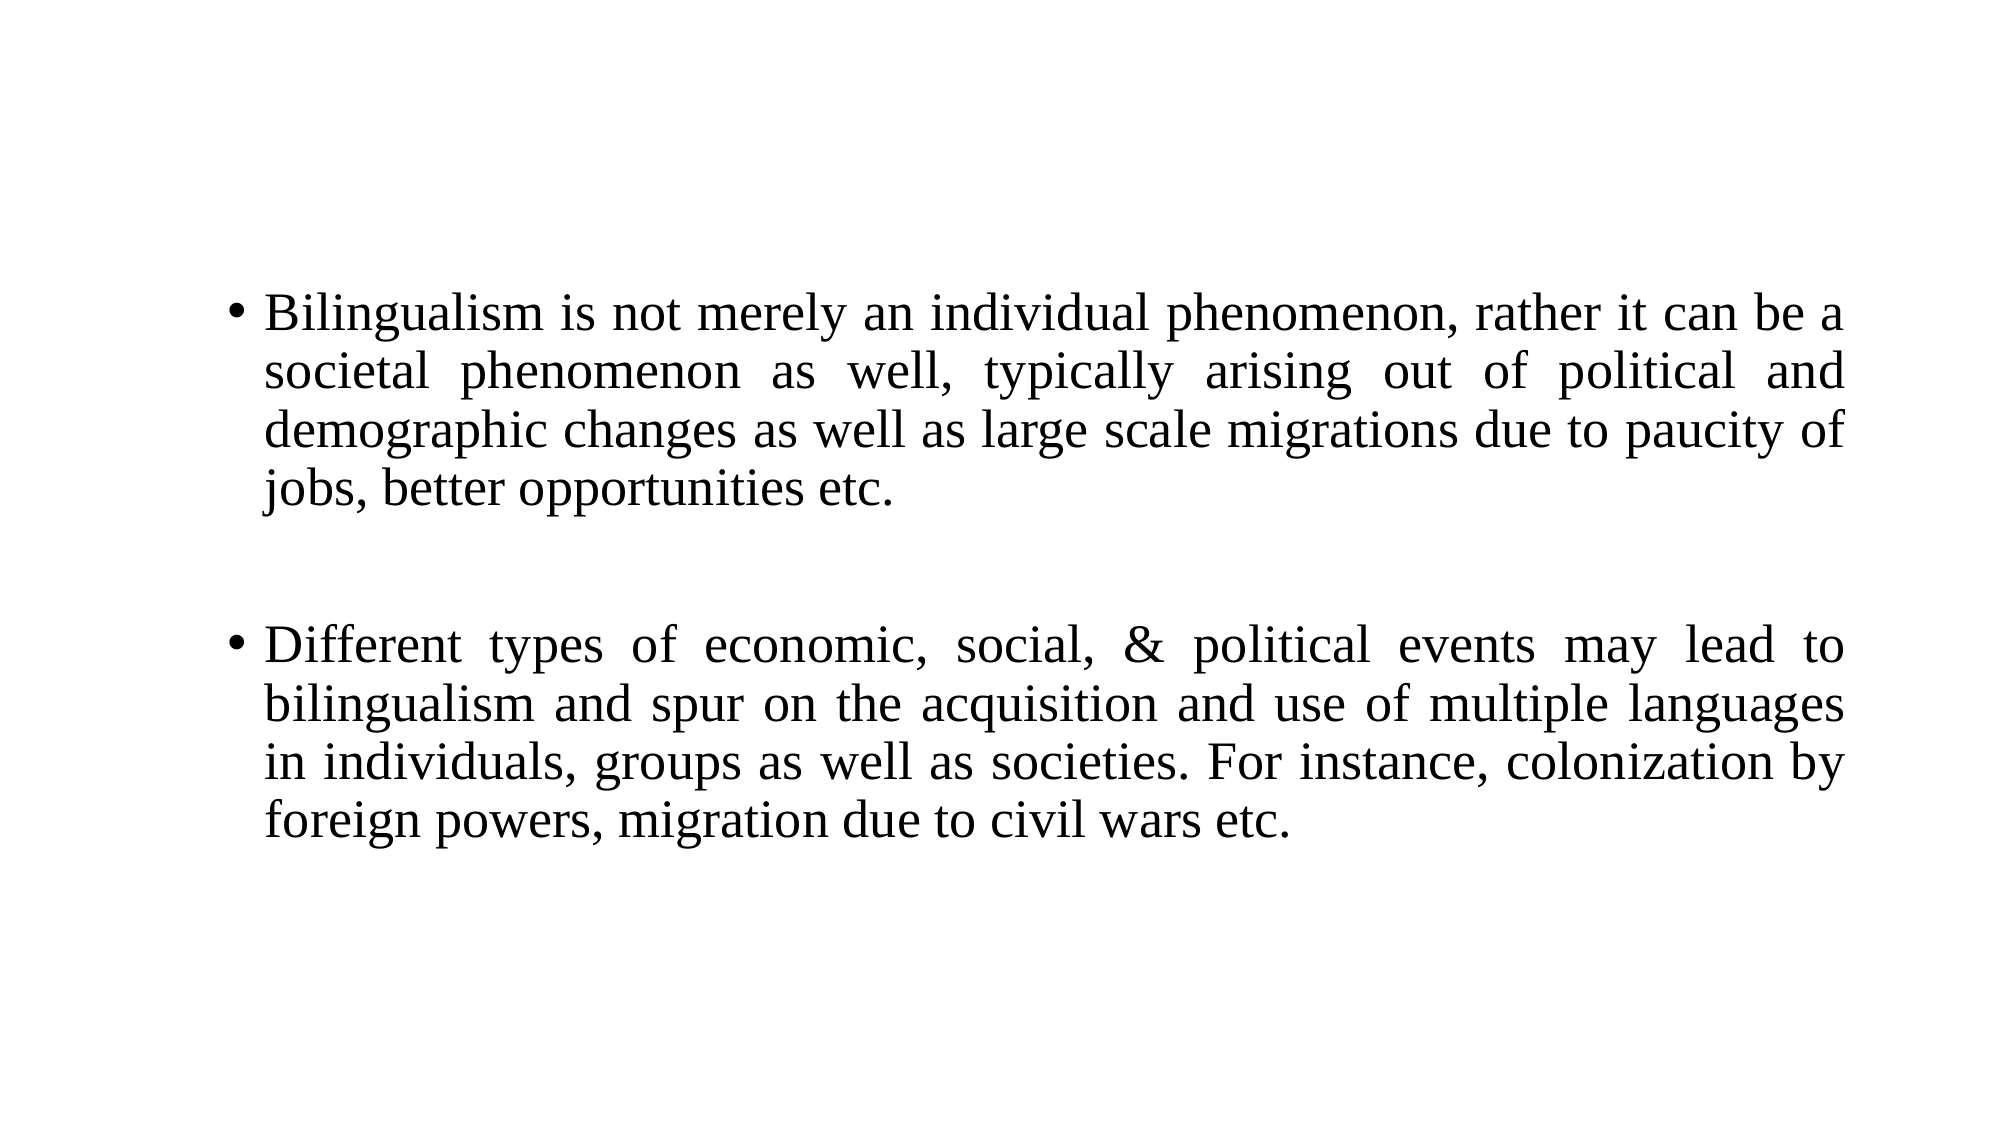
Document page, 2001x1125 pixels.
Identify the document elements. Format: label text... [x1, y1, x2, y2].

list Bilingualism is not merely an individual phenomenon, rather it can be a societal phenomenon as well, typically arising out of political and demographic changes as well as large scale migrations due to paucity of jobs, better opportunities etc. Different types of economic, social, & political events may lead to bilingualism and spur on the acquisition and use of multiple languages in individuals, groups as well as societies. For instance, colonization by foreign powers, migration due to civil wars etc. [137, 107, 1863, 1014]
